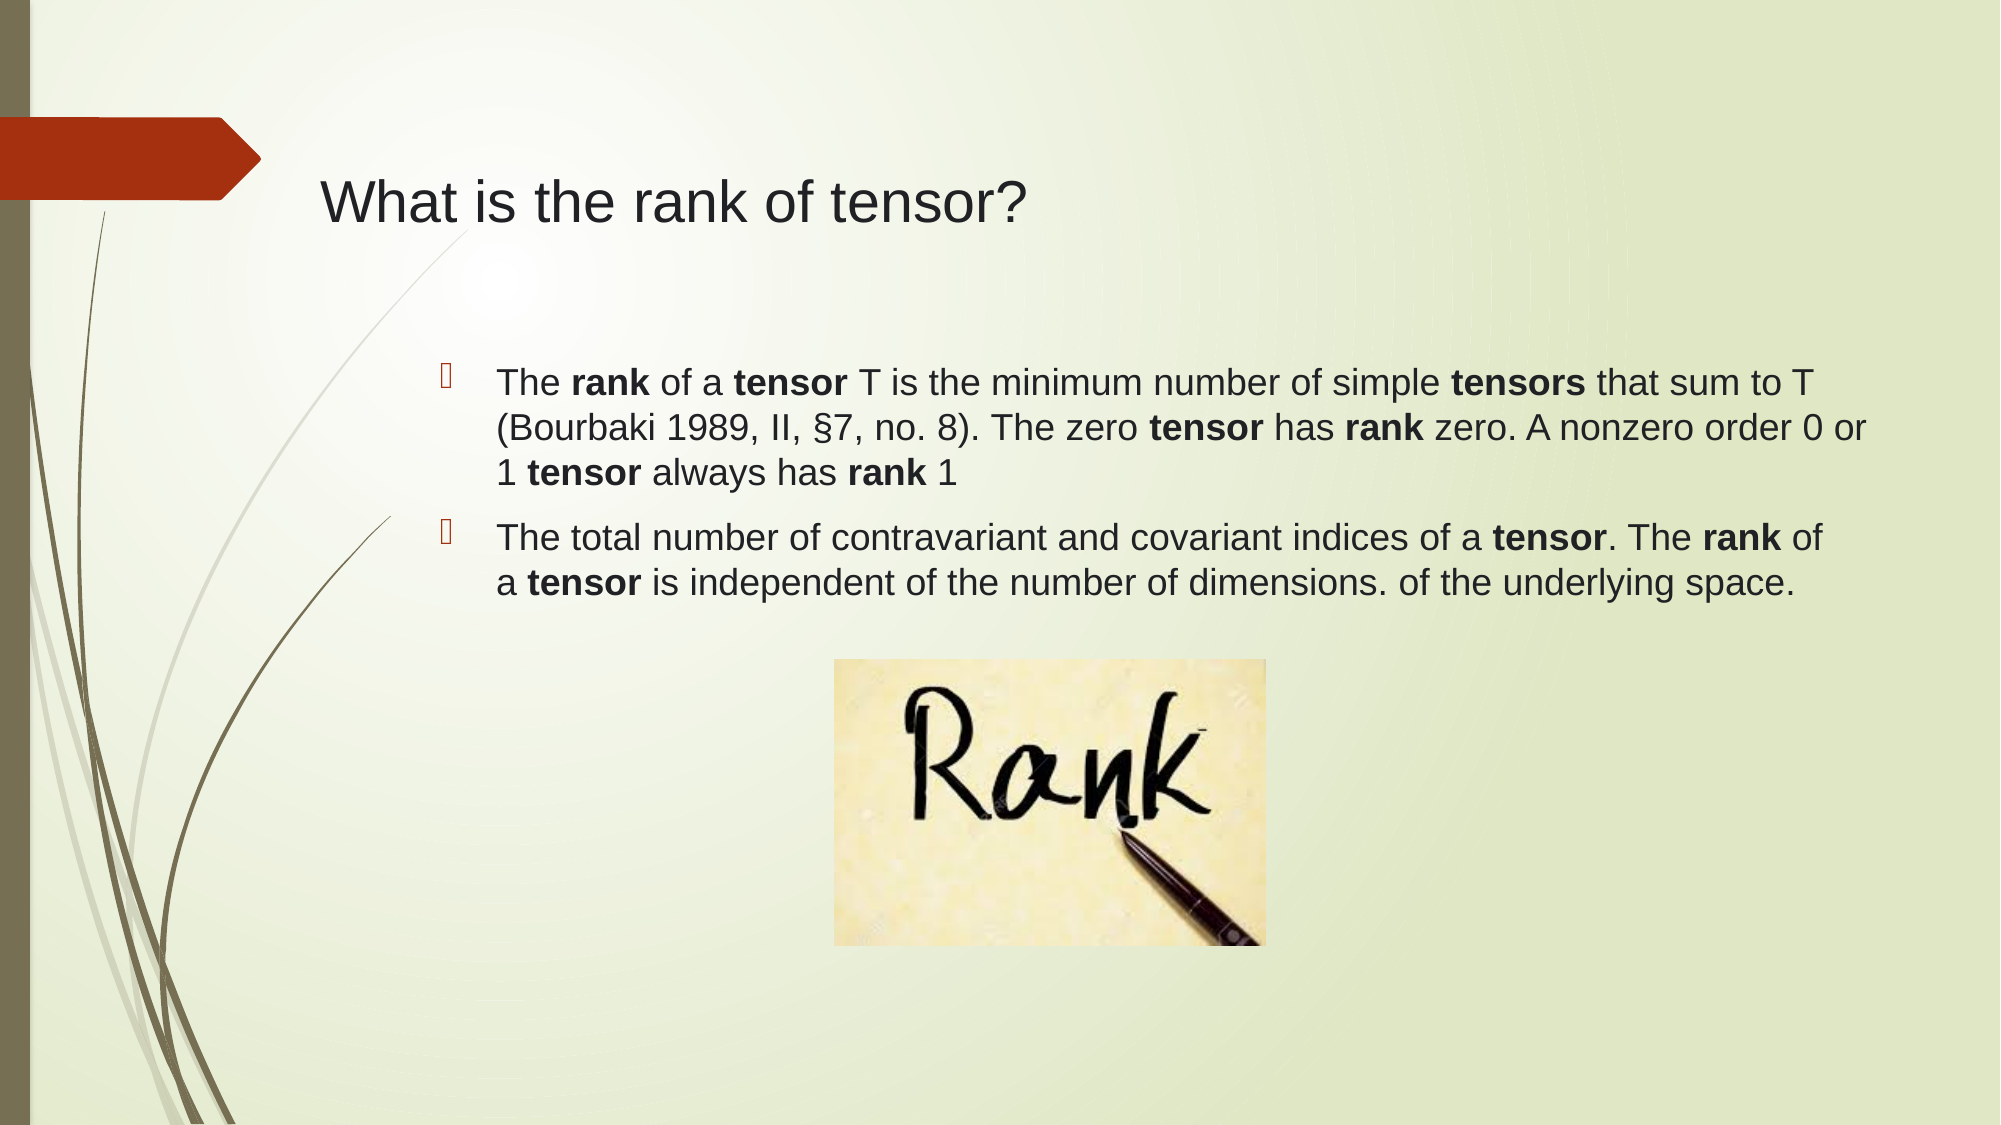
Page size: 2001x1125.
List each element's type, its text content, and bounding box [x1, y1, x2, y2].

picture [834, 659, 1266, 946]
list The rank of a tensor T is the minimum number of simple tensors that sum to T (Bourbaki 1989, II, §7, no. 8). The zero tensor has rank zero. A nonzero order 0 or 1 tensor always has rank 1 The total number of contravariant and covariant indices of a tensor. The rank of a tensor is independent of the number of dimensions. of the underlying space. [424, 350, 1888, 970]
title What is the rank of tensor? [305, 155, 1888, 313]
